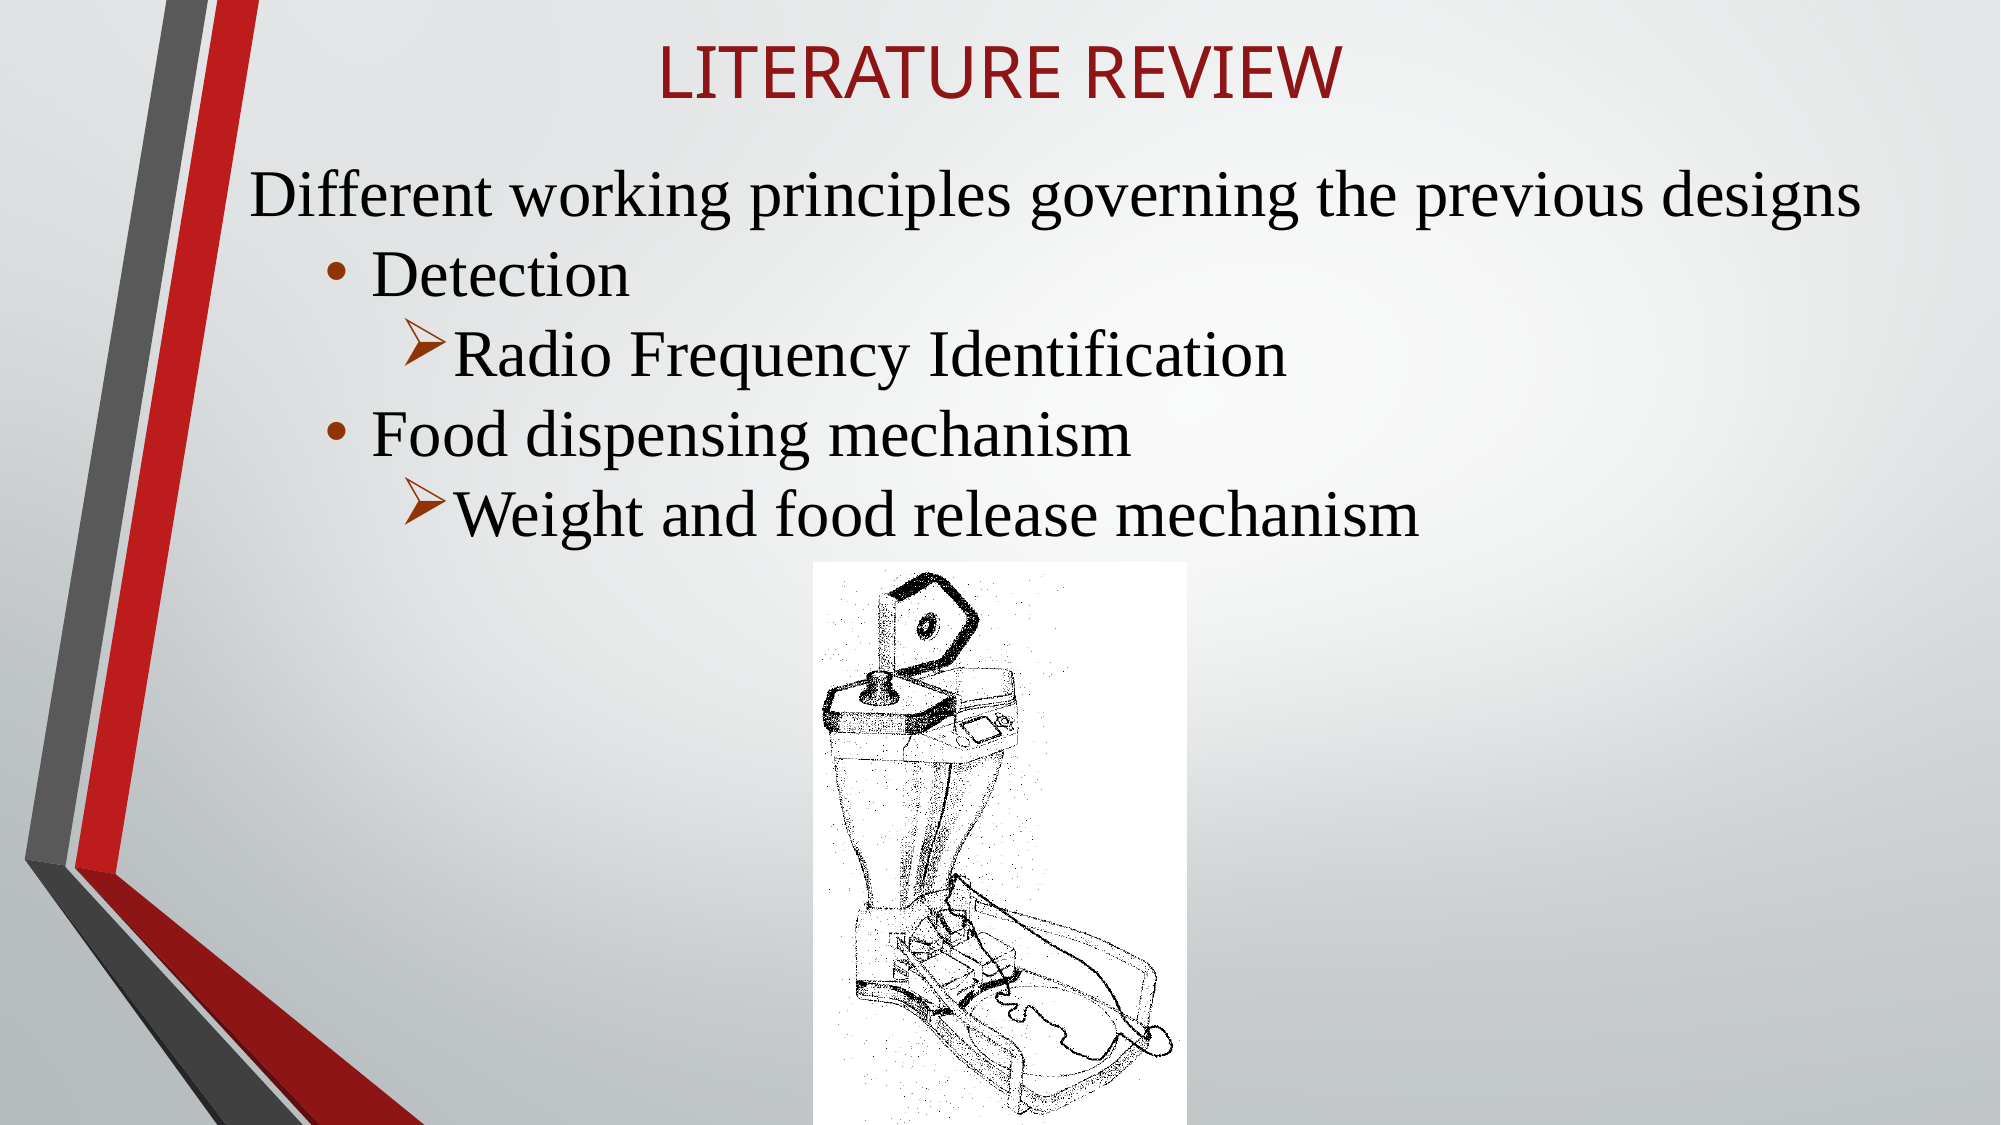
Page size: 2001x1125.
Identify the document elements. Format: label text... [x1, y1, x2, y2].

text_box Different working principles governing the previous designs Detection Radio Frequency Identification Food dispensing mechanism Weight and food release mechanism [235, 142, 1910, 648]
title LITERATURE REVIEW [570, 18, 1430, 122]
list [813, 562, 1187, 1125]
